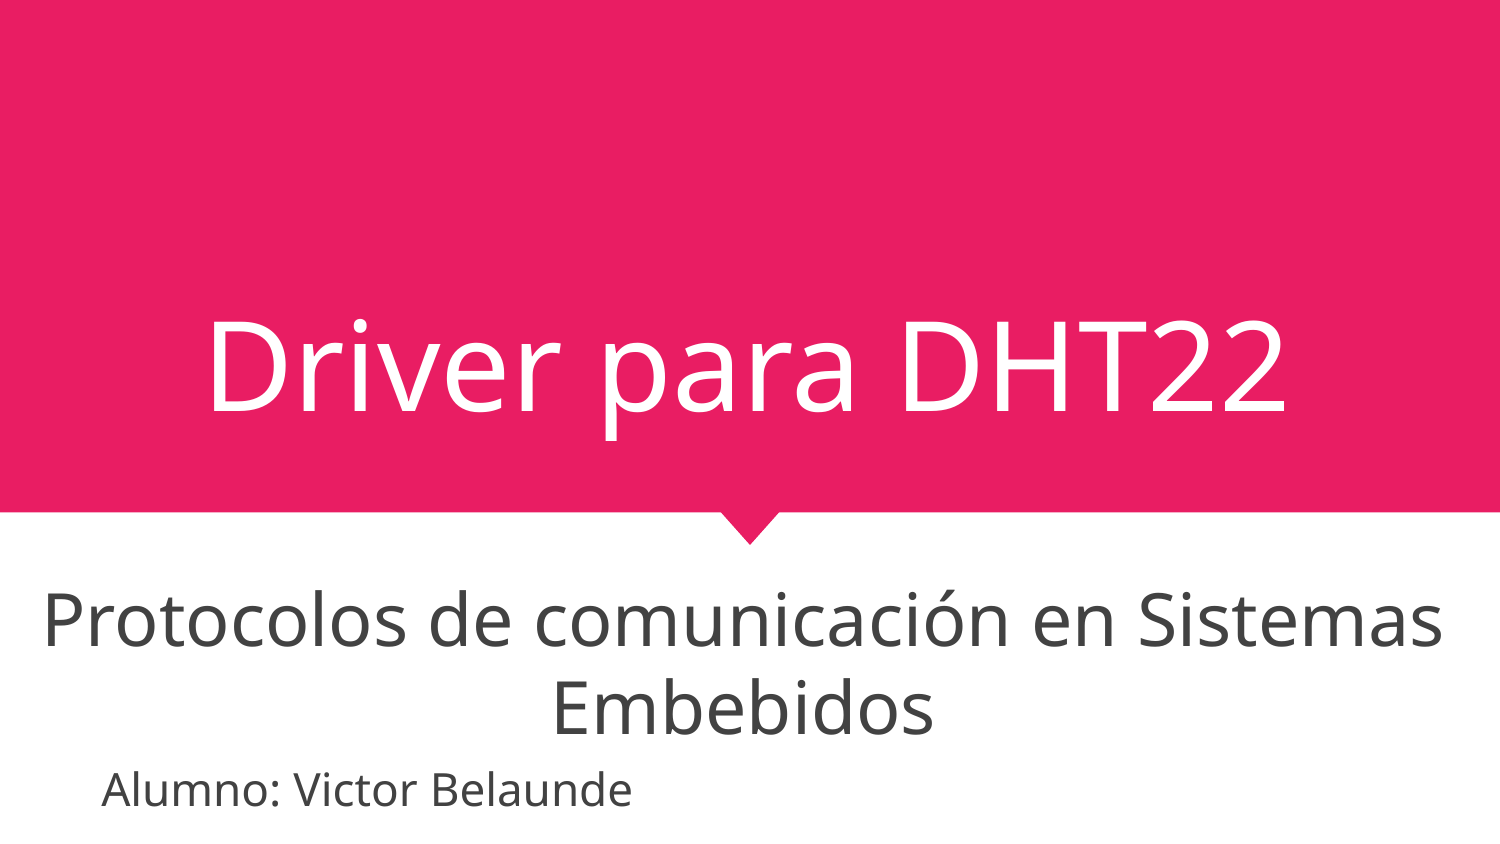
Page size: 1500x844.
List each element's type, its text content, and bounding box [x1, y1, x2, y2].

text_box Alumno: Victor Belaunde [86, 745, 704, 831]
subtitle Protocolos de comunicación en Sistemas Embebidos [0, 557, 1488, 765]
title Driver para DHT22 [67, 105, 1427, 452]
